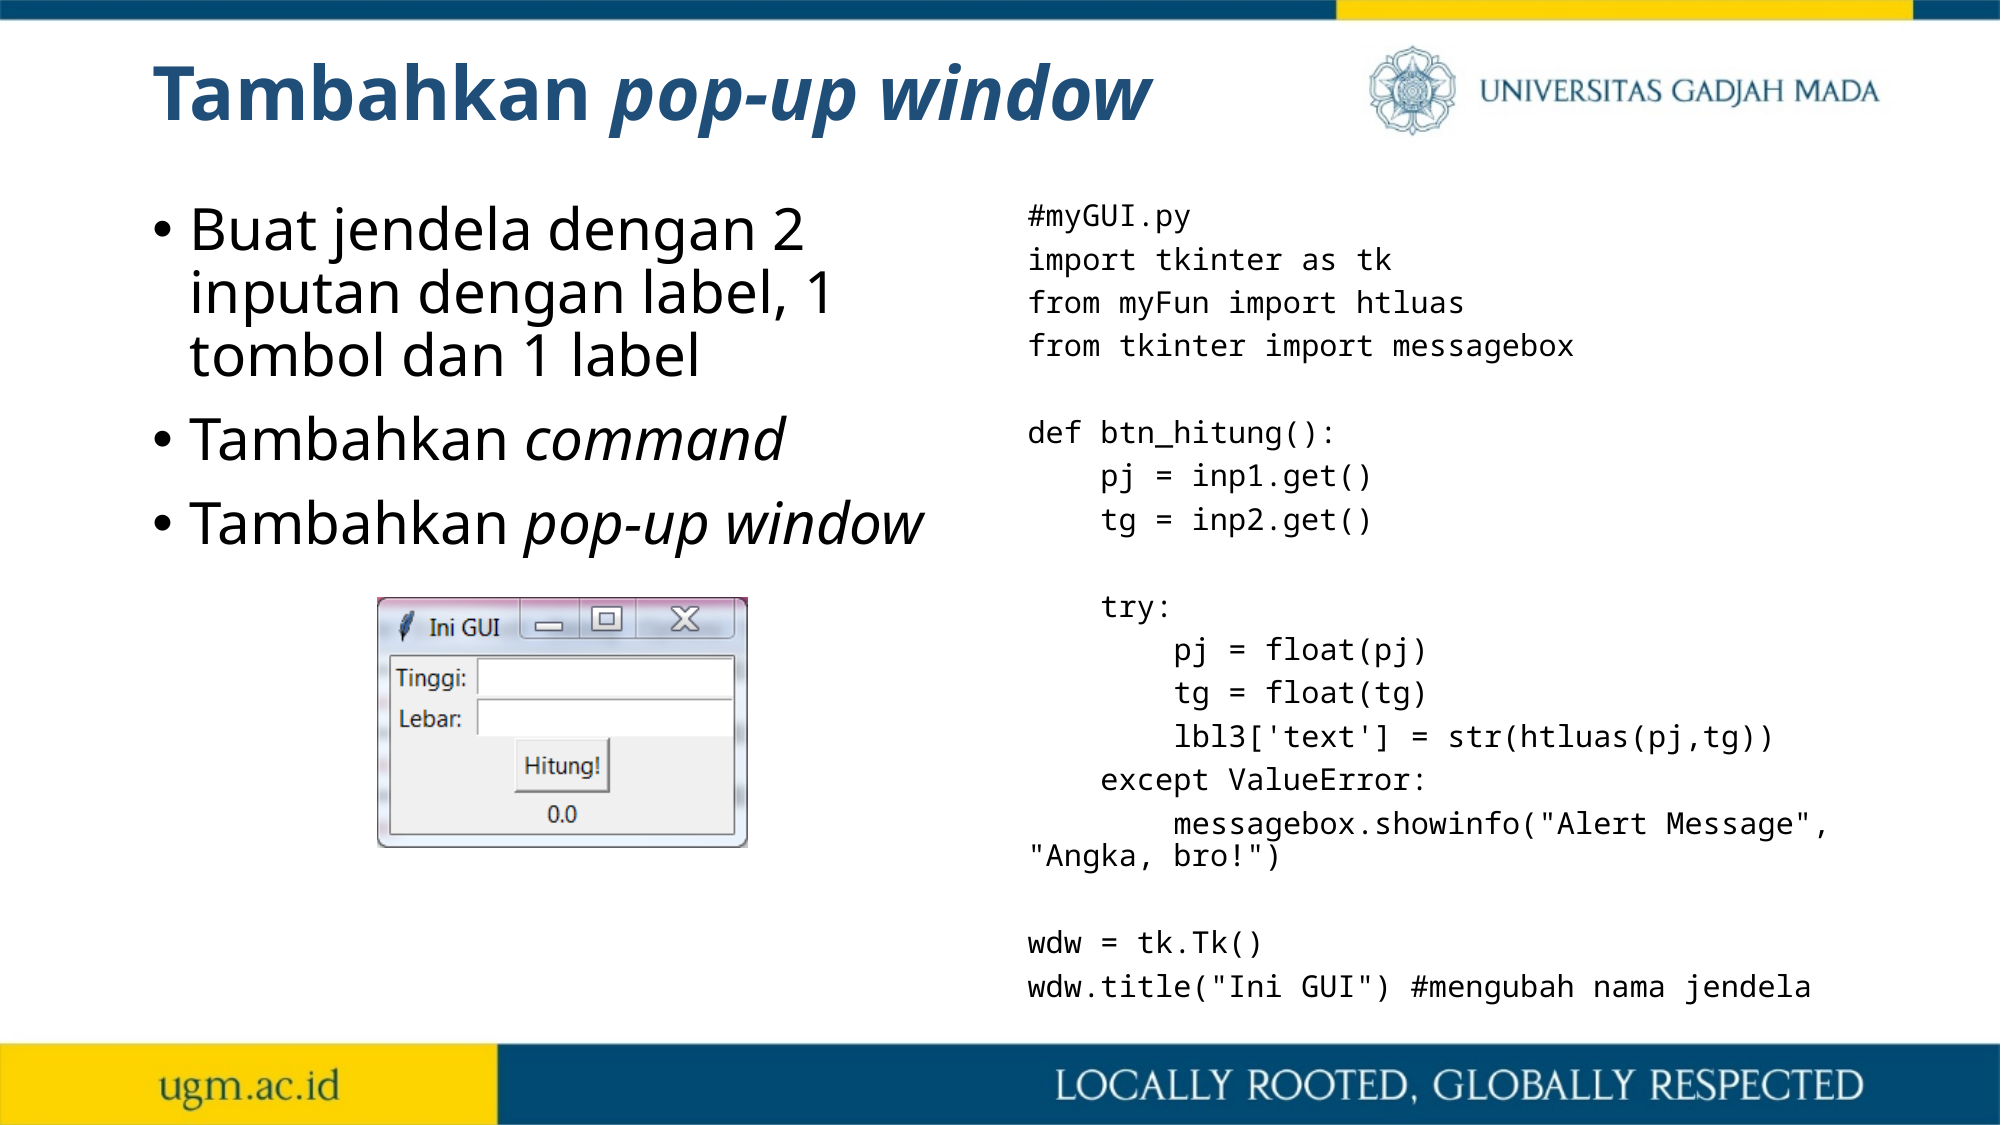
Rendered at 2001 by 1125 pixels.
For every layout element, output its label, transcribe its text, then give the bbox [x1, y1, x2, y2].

list #myGUI.py import tkinter as tk from myFun import htluas from tkinter import messagebox def btn_hitung(): pj = inp1.get() tg = inp2.get() try: pj = float(pj) tg = float(tg) lbl3['text'] = str(htluas(pj,tg)) except ValueError: messagebox.showinfo("Alert Message", "Angka, bro!") wdw = tk.Tk() wdw.title("Ini GUI") #mengubah nama jendela [1012, 192, 1863, 1014]
title Tambahkan pop-up window [137, 31, 1863, 162]
picture [0, 0, 2000, 1125]
list Buat jendela dengan 2 inputan dengan label, 1 tombol dan 1 label Tambahkan command Tambahkan pop-up window [137, 192, 988, 1014]
